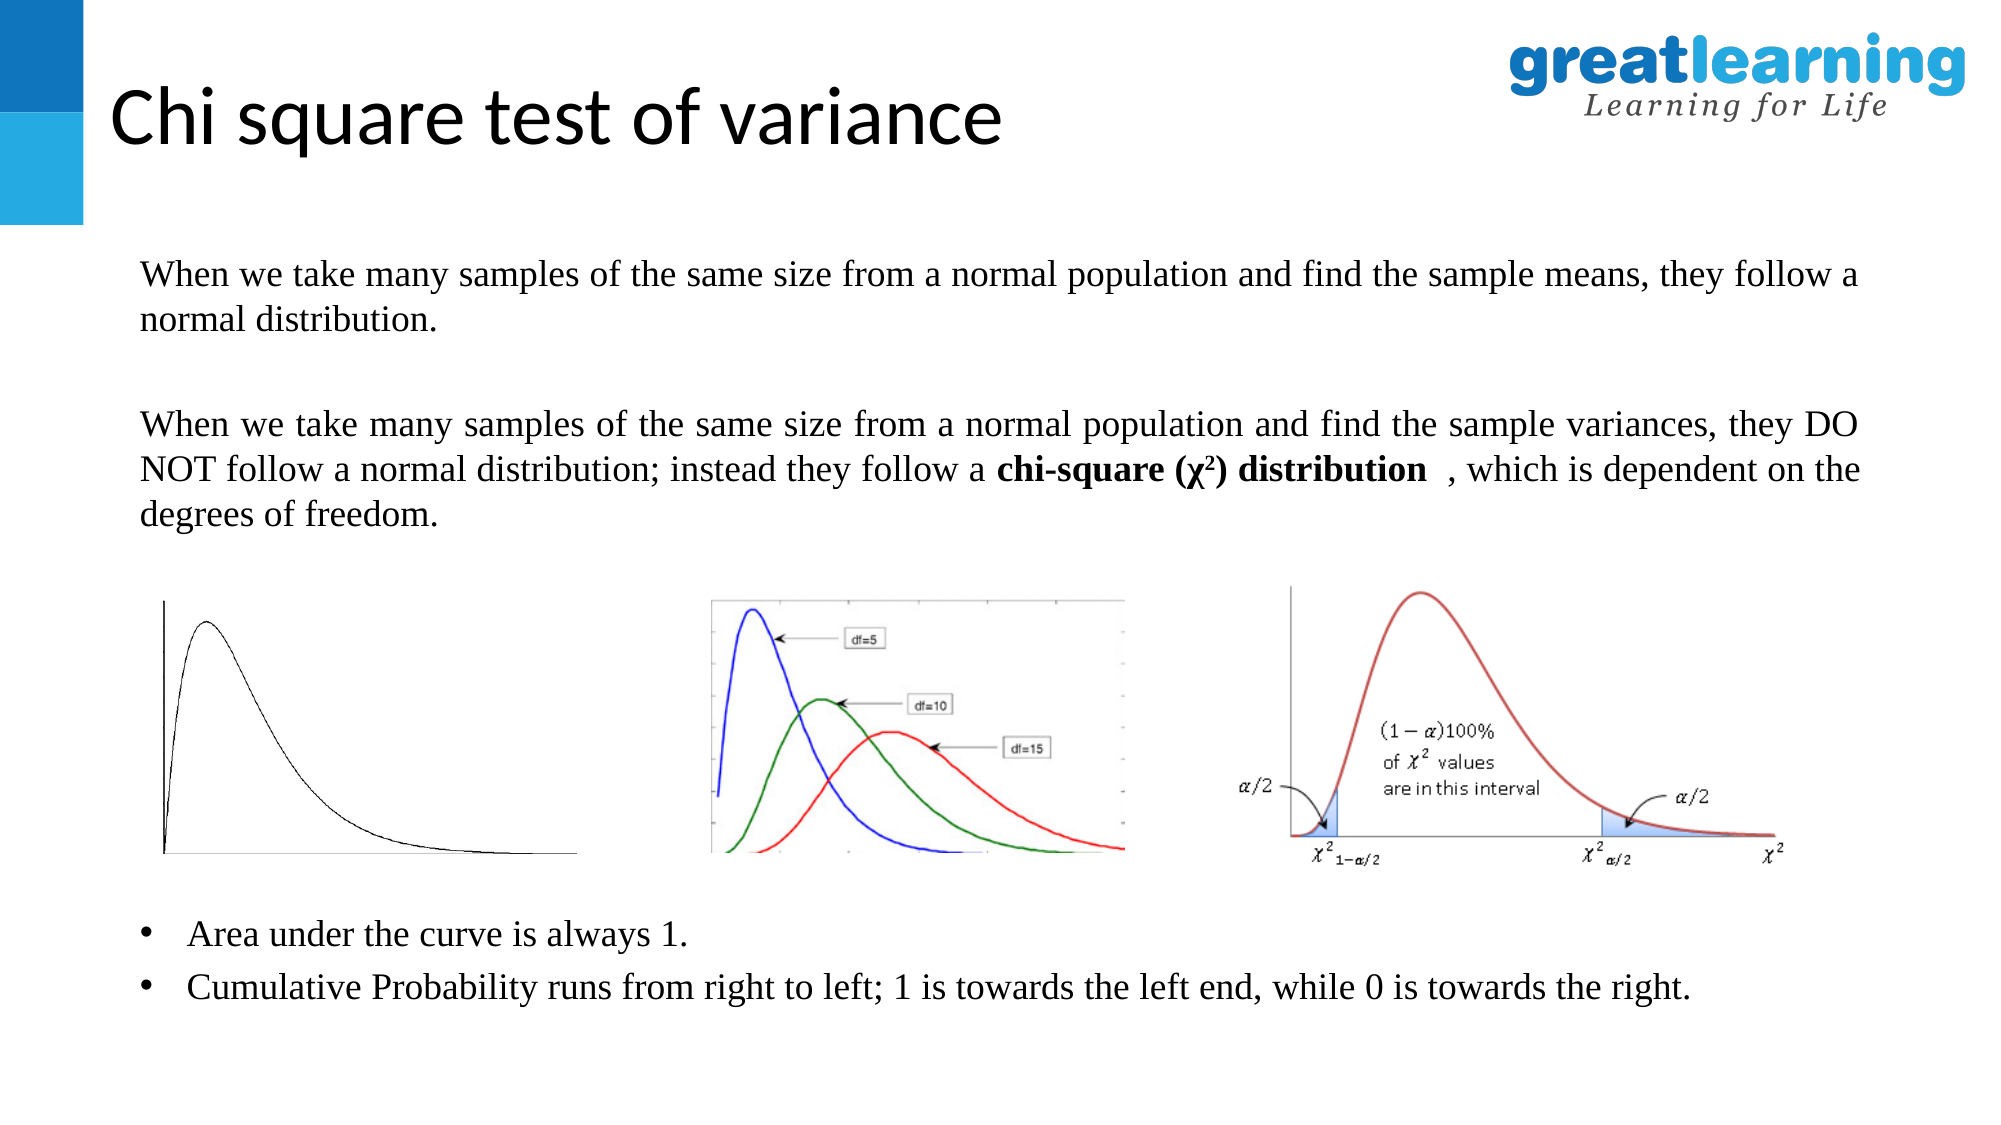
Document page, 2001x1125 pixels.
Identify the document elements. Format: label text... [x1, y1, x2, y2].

picture [711, 598, 1125, 853]
text_box [655, 468, 1293, 805]
picture [163, 599, 577, 855]
list When we take many samples of the same size from a normal population and find the sample means, they follow a normal distribution. When we take many samples of the same size from a normal population and find the sample variances, they DO NOT follow a normal distribution; instead they follow a chi-square (χ2) distribution , which is dependent on the degrees of freedom. Area under the curve is always 1. Cumulative Probability runs from right to left; 1 is towards the left end, while 0 is towards the right. [115, 241, 1877, 1125]
title Chi square test of variance [95, 36, 1896, 187]
picture [1508, 30, 1967, 124]
picture [1233, 579, 1790, 873]
